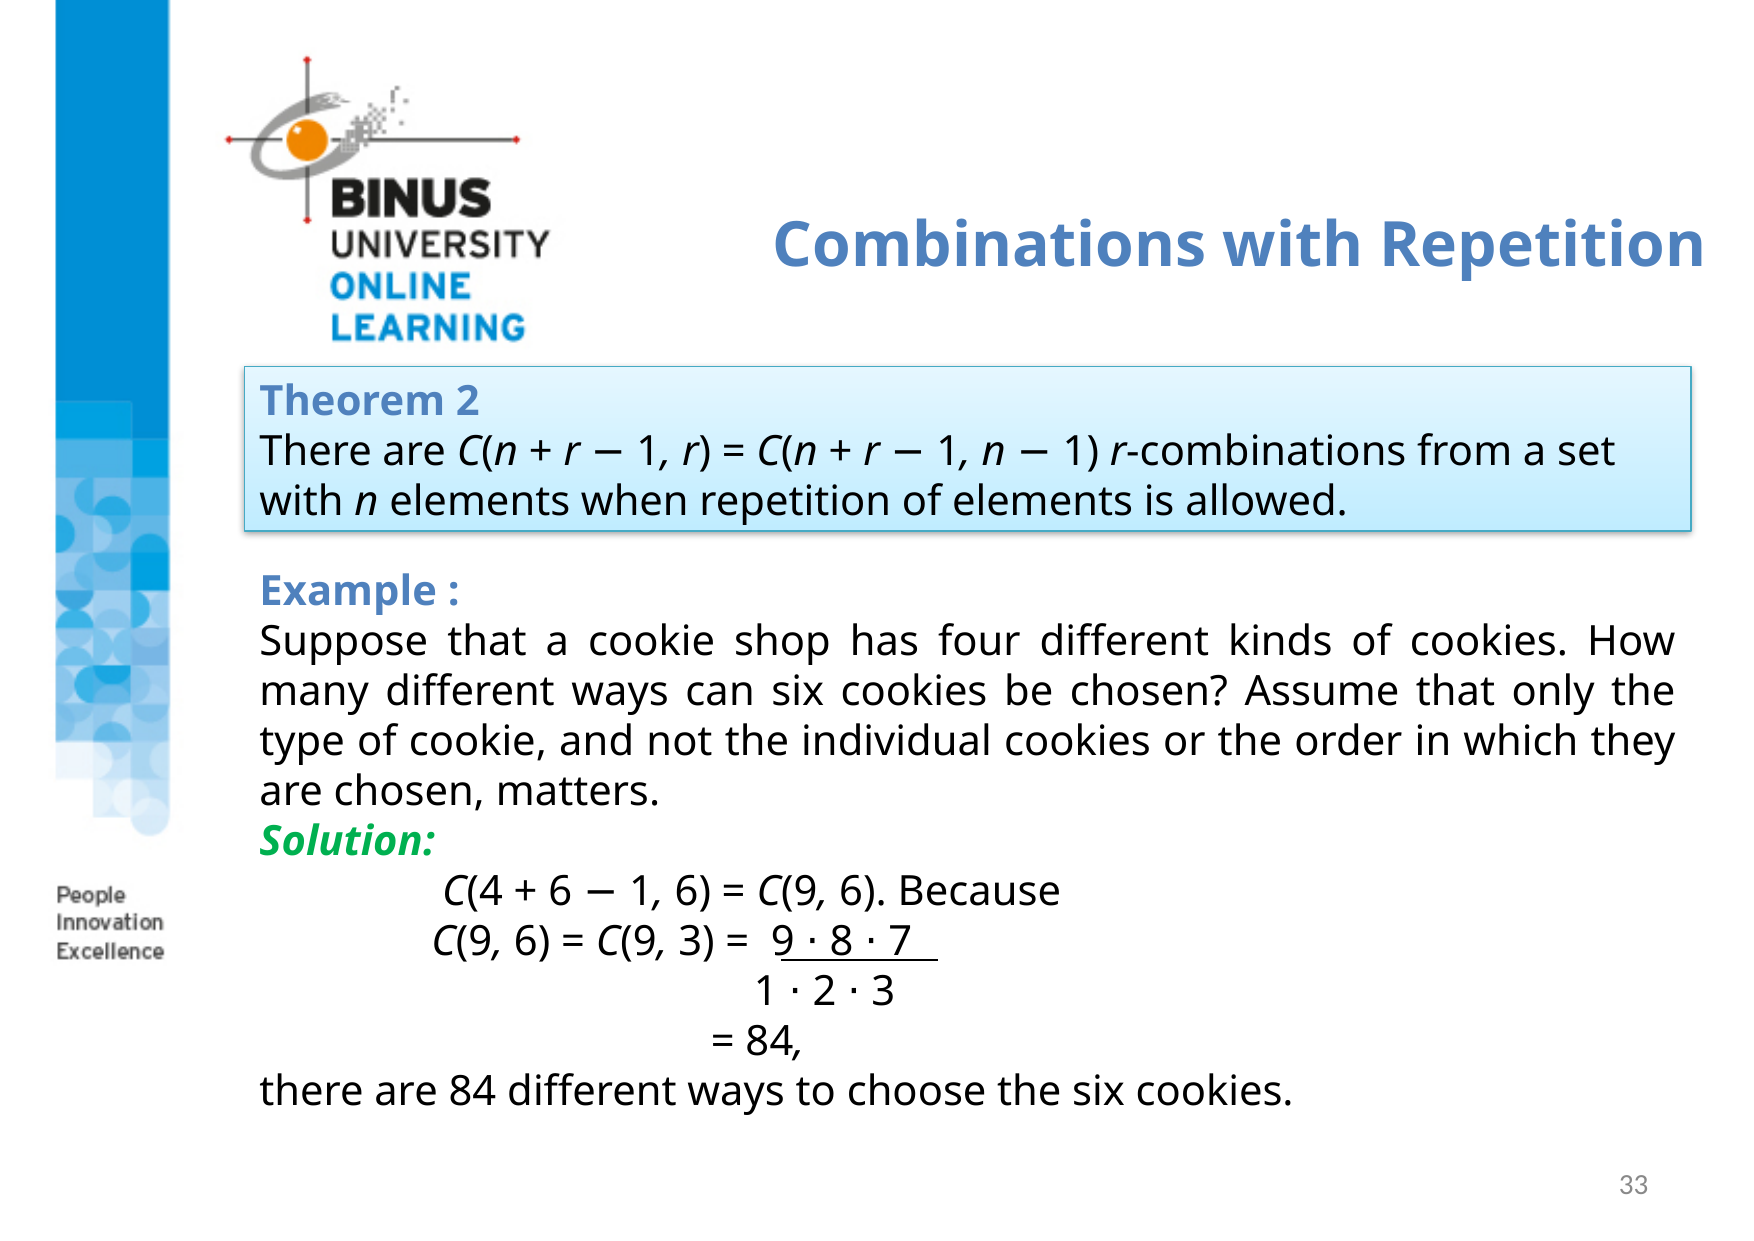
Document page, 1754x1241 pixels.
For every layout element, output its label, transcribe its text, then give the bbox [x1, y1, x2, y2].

picture [0, 0, 1754, 1241]
text_box Theorem 2 There are C(n + r − 1, r) = C(n + r − 1, n − 1) r-combinations from a set with n elements when repetition of elements is allowed. [244, 366, 1692, 532]
slide_number 33 [1256, 1149, 1666, 1216]
text_box Example : Suppose that a cookie shop has four different kinds of cookies. How many different ways can six cookies be chosen? Assume that only the type of cookie, and not the individual cookies or the order in which they are chosen, matters. Solution: C(4 + 6 − 1, 6) = C(9, 6). Because C(9, 6) = C(9, 3) = 9 ⋅ 8 ⋅ 7 1 ⋅ 2 ⋅ 3 = 84, there are 84 different ways to choose the six cookies. [244, 556, 1691, 1122]
title Combinations with Repetition [642, 137, 1725, 345]
